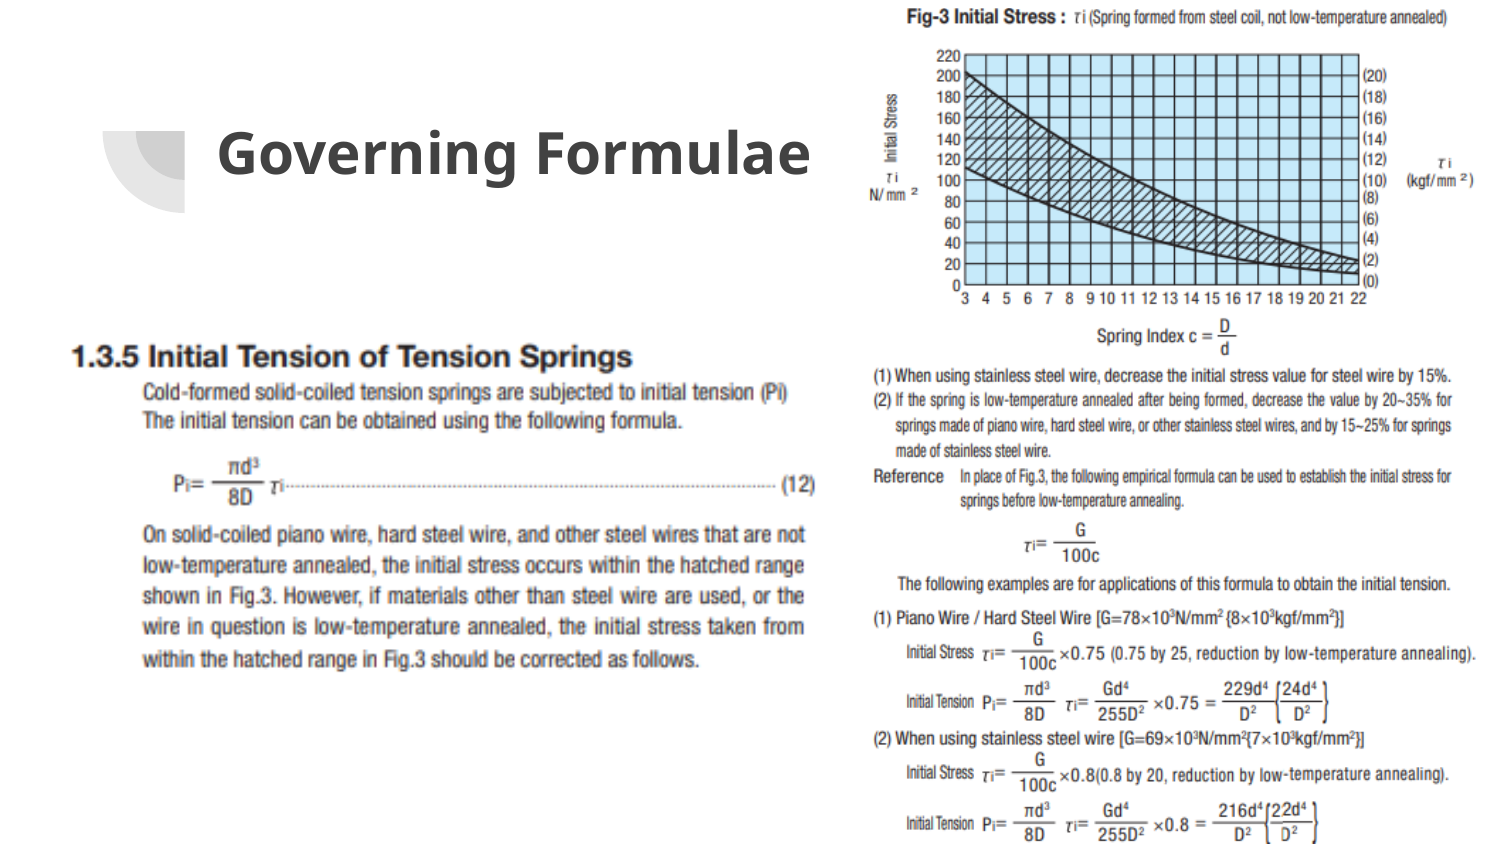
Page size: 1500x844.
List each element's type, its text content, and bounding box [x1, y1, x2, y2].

title Governing Formulae [201, 101, 857, 226]
picture [862, 8, 1500, 844]
picture [66, 326, 848, 705]
